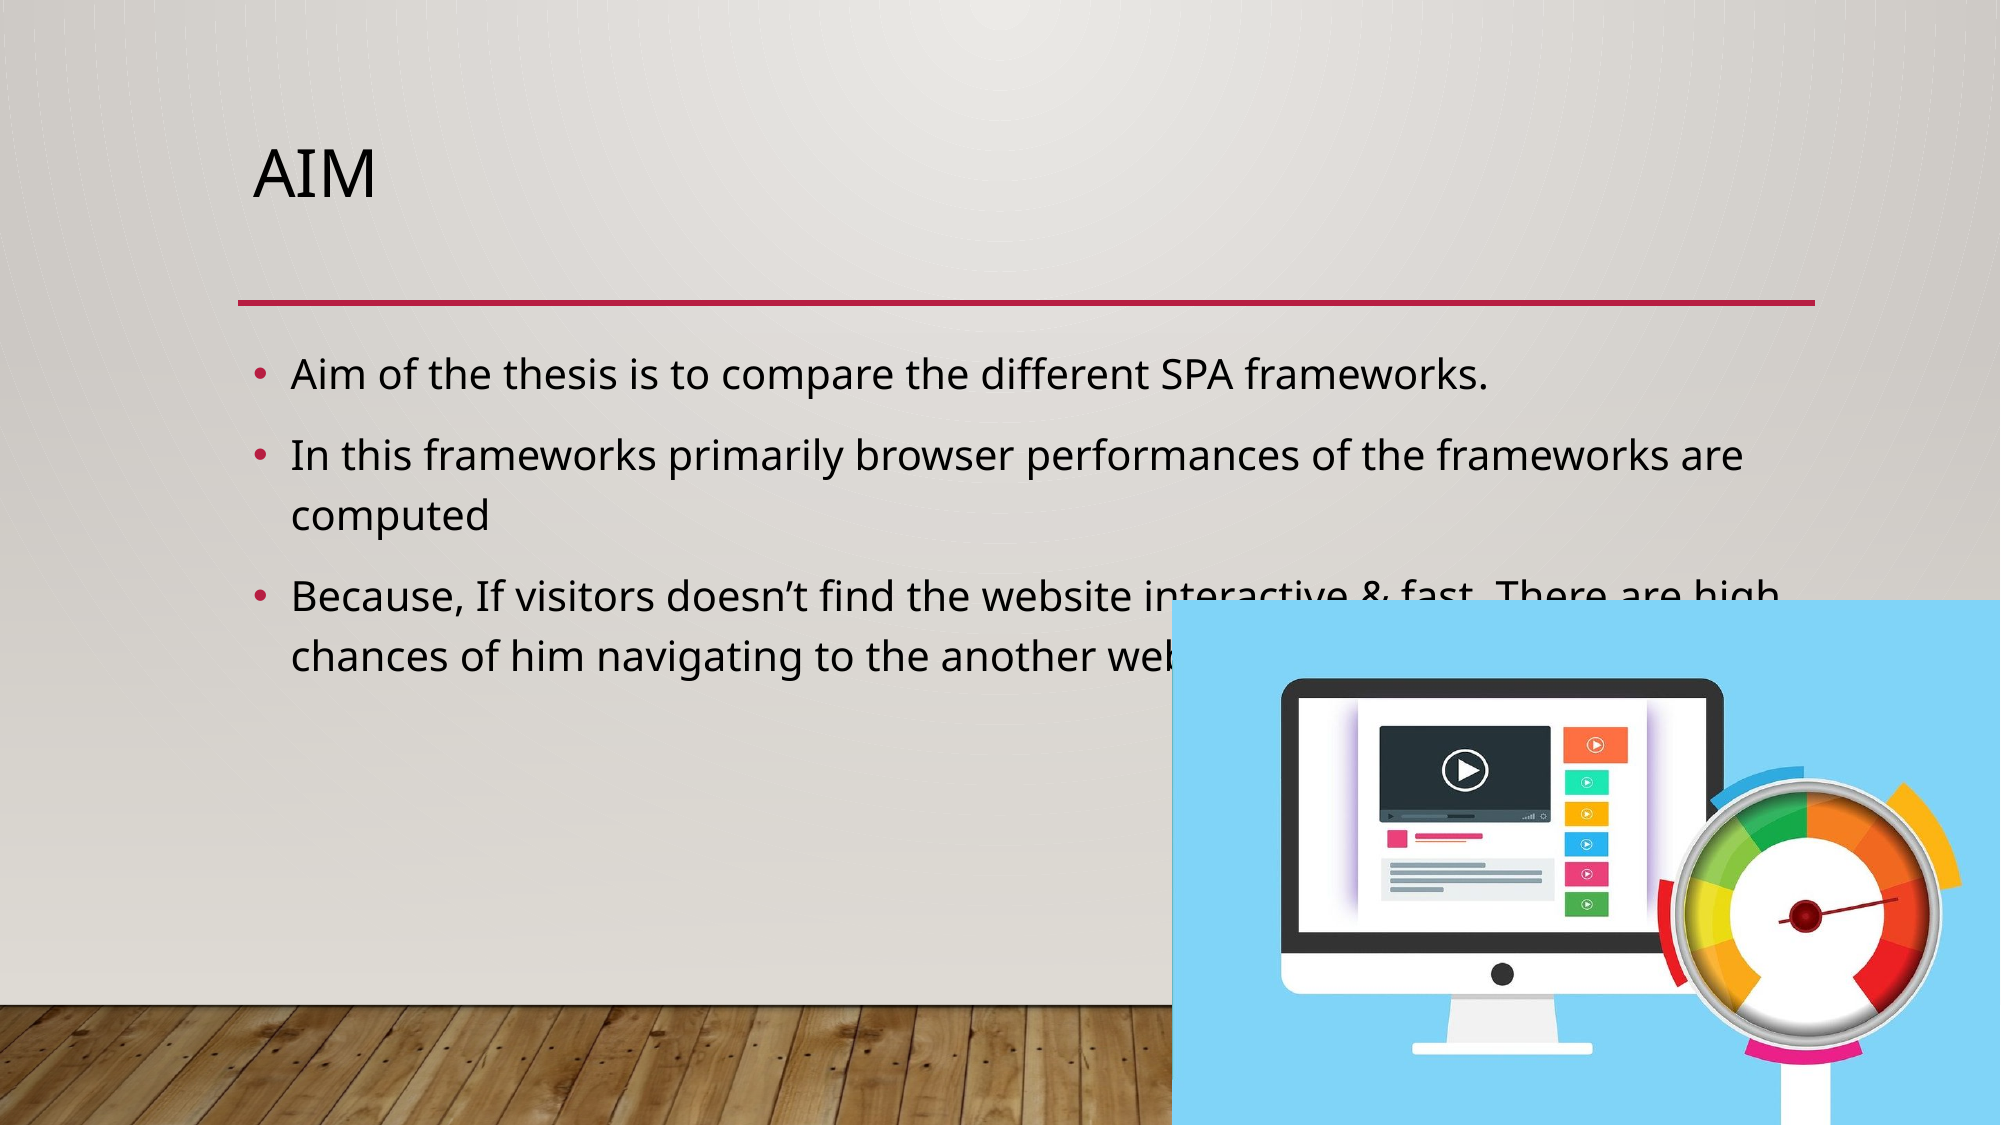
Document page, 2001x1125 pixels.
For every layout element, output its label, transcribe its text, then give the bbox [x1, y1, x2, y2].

picture [0, 600, 2000, 1125]
title AIM [238, 131, 1814, 305]
list Aim of the thesis is to compare the different SPA frameworks. In this frameworks primarily browser performances of the frameworks are computed Because, If visitors doesn’t find the website interactive & fast, There are high chances of him navigating to the another website. [238, 330, 1814, 897]
